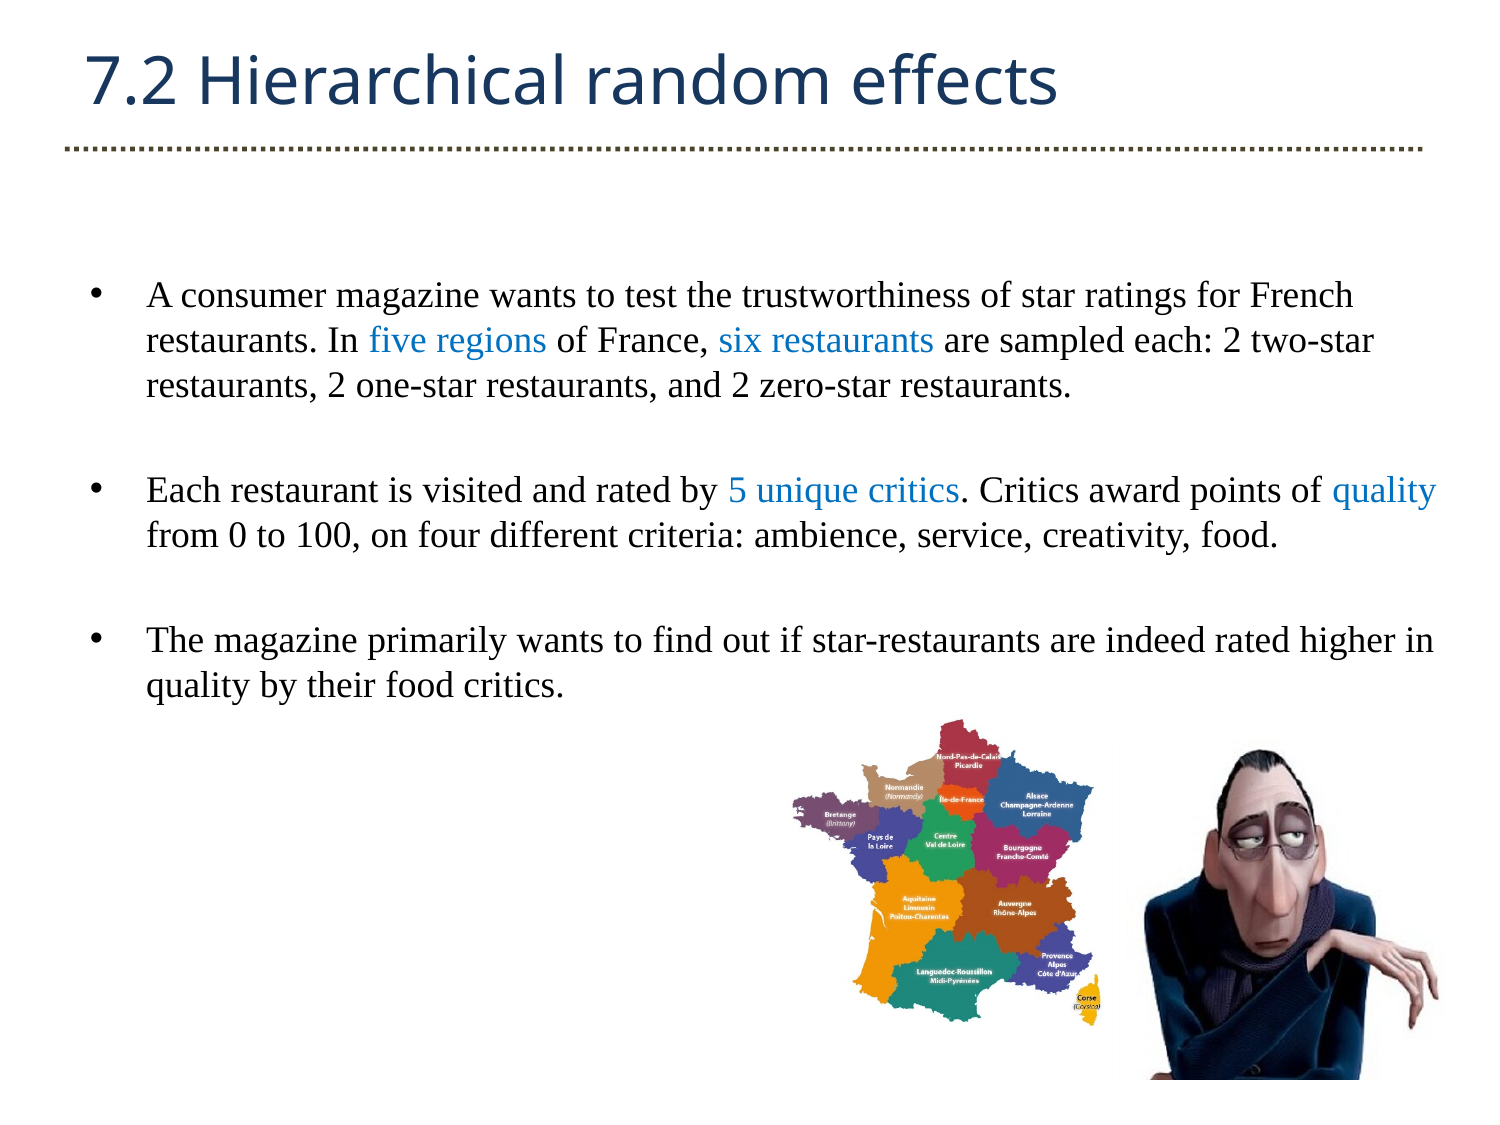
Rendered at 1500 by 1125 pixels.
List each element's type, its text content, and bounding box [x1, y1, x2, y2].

picture [788, 715, 1445, 1080]
text_box A consumer magazine wants to test the trustworthiness of star ratings for French restaurants. In five regions of France, six restaurants are sampled each: 2 two-star restaurants, 2 one-star restaurants, and 2 zero-star restaurants. Each restaurant is visited and rated by 5 unique critics. Critics award points of quality from 0 to 100, on four different criteria: ambience, service, creativity, food. The magazine primarily wants to find out if star-restaurants are indeed rated higher in quality by their food critics. [74, 262, 1471, 1059]
text_box 7.2 Hierarchical random effects [69, 30, 1412, 126]
